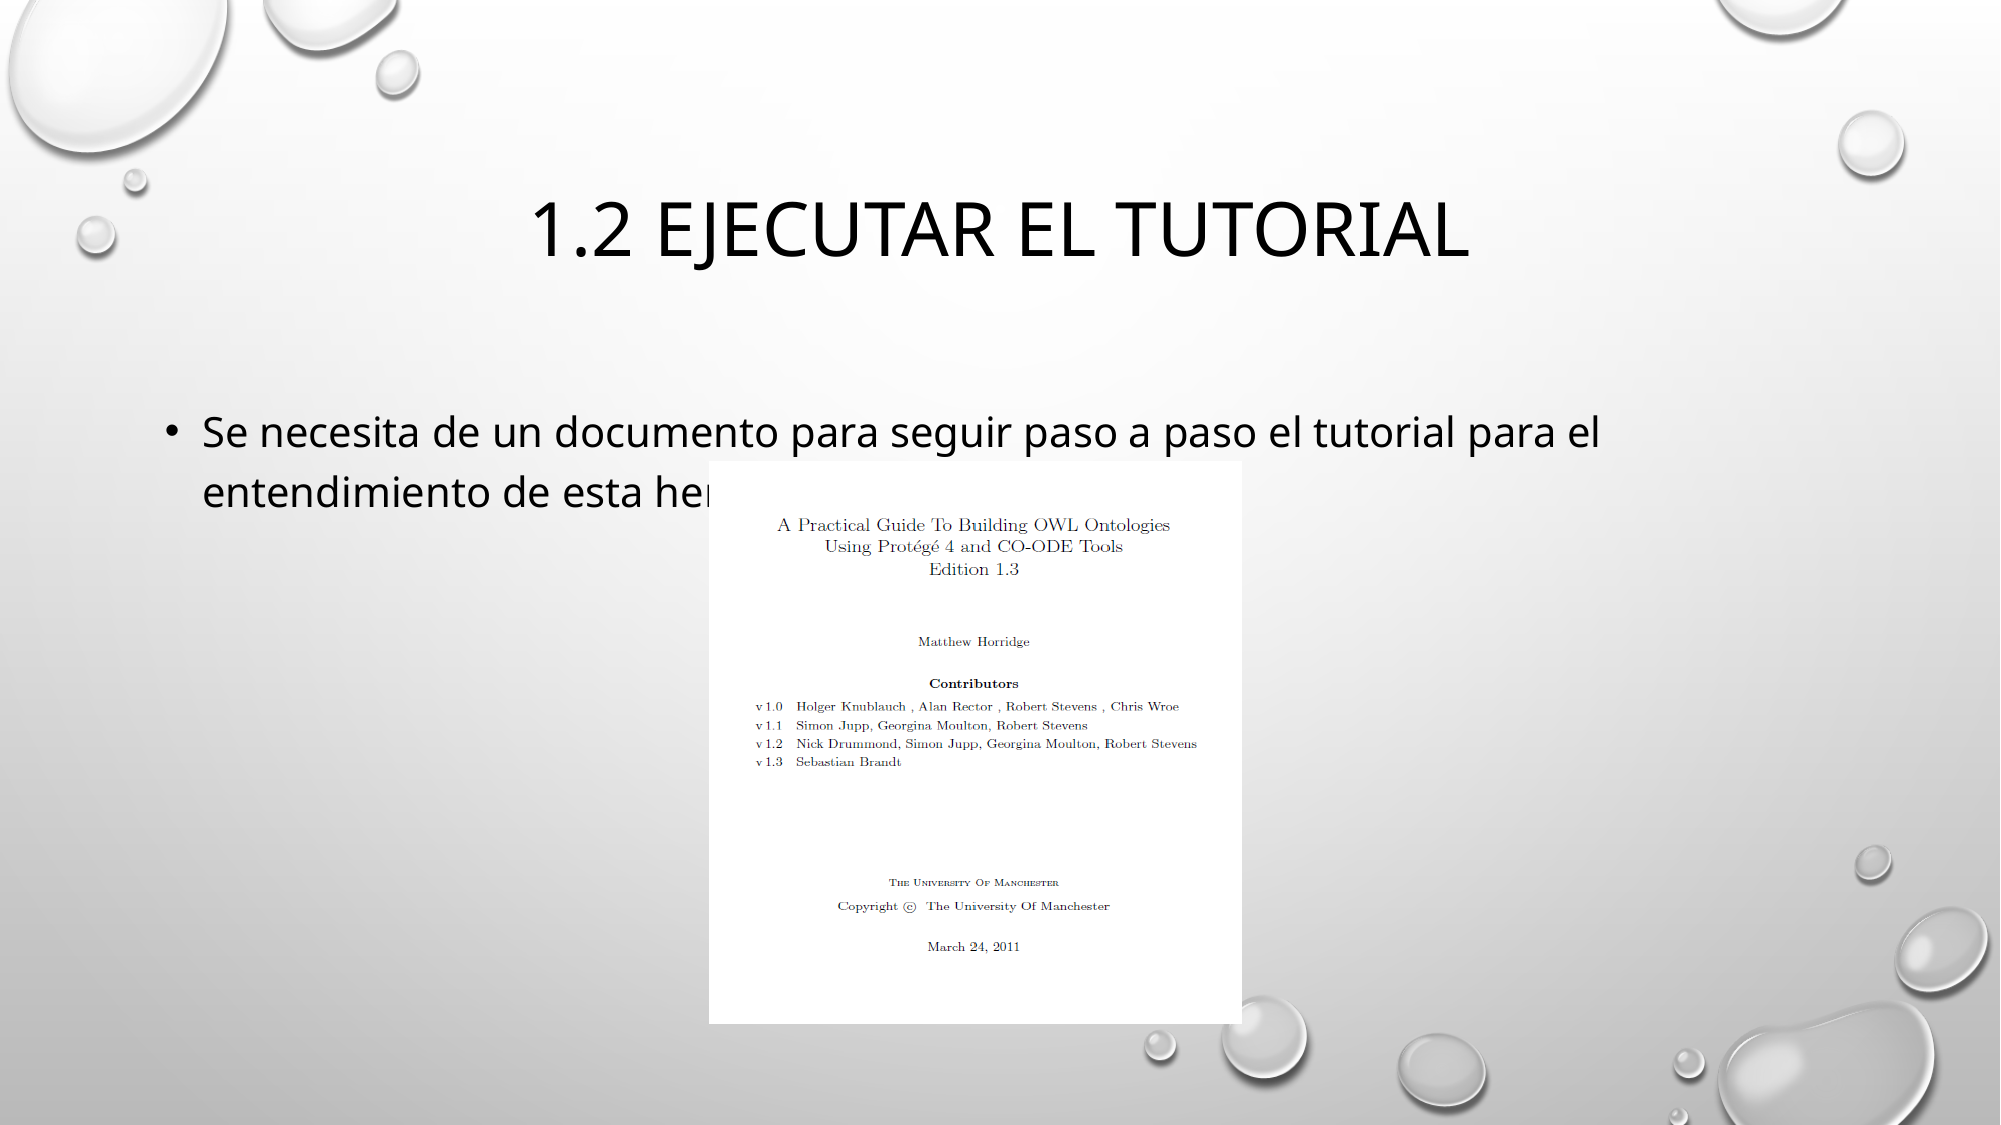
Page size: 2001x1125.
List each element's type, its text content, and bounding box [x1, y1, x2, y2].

picture [0, 0, 2000, 1125]
title 1.2 ejecutar el tutorial [149, 101, 1851, 364]
list Se necesita de un documento para seguir paso a paso el tutorial para el entendimiento de esta herramienta “Protégé”. [149, 388, 1850, 950]
